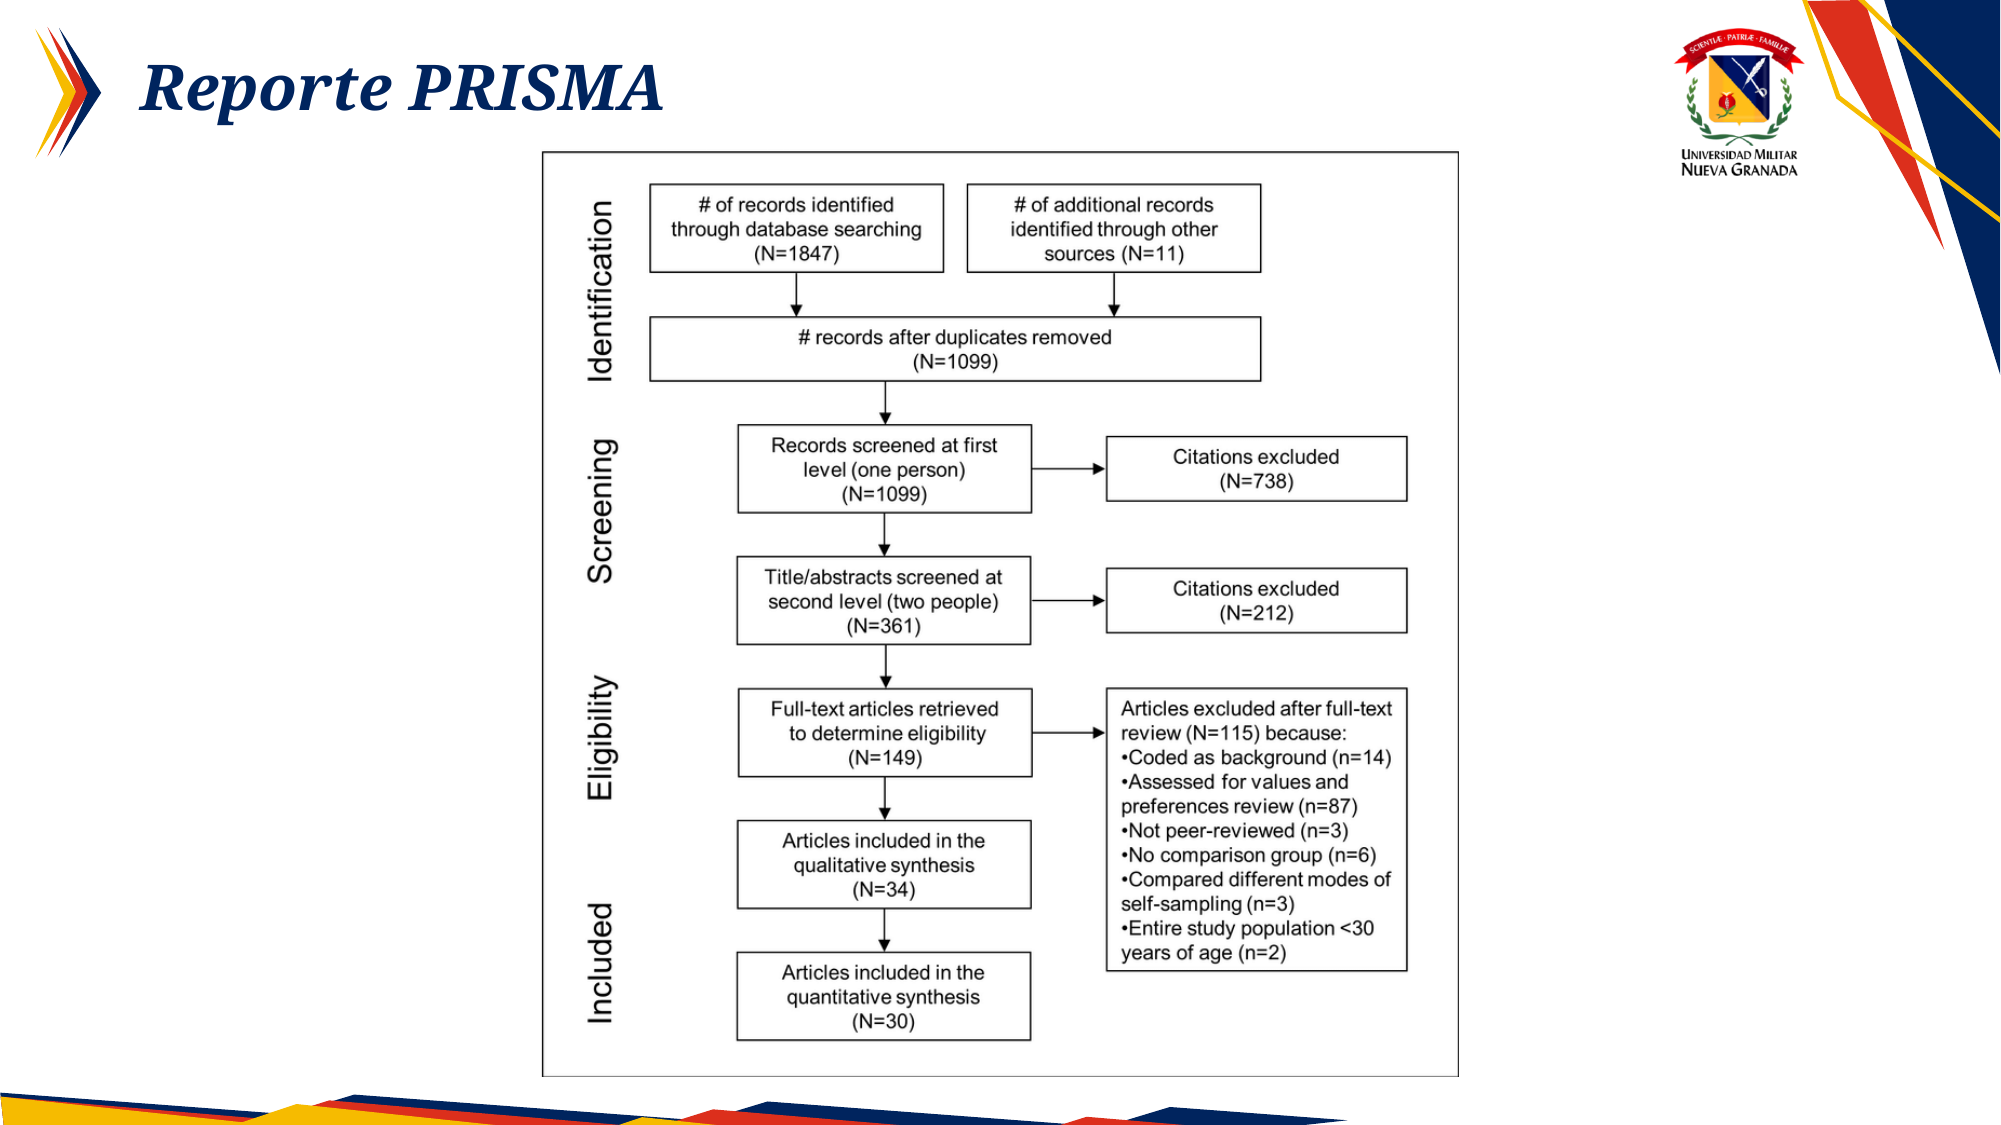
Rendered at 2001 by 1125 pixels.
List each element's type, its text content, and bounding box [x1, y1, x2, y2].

picture [540, 148, 1459, 1077]
text_box Reporte PRISMA [125, 48, 1651, 202]
picture [1673, 28, 1805, 176]
